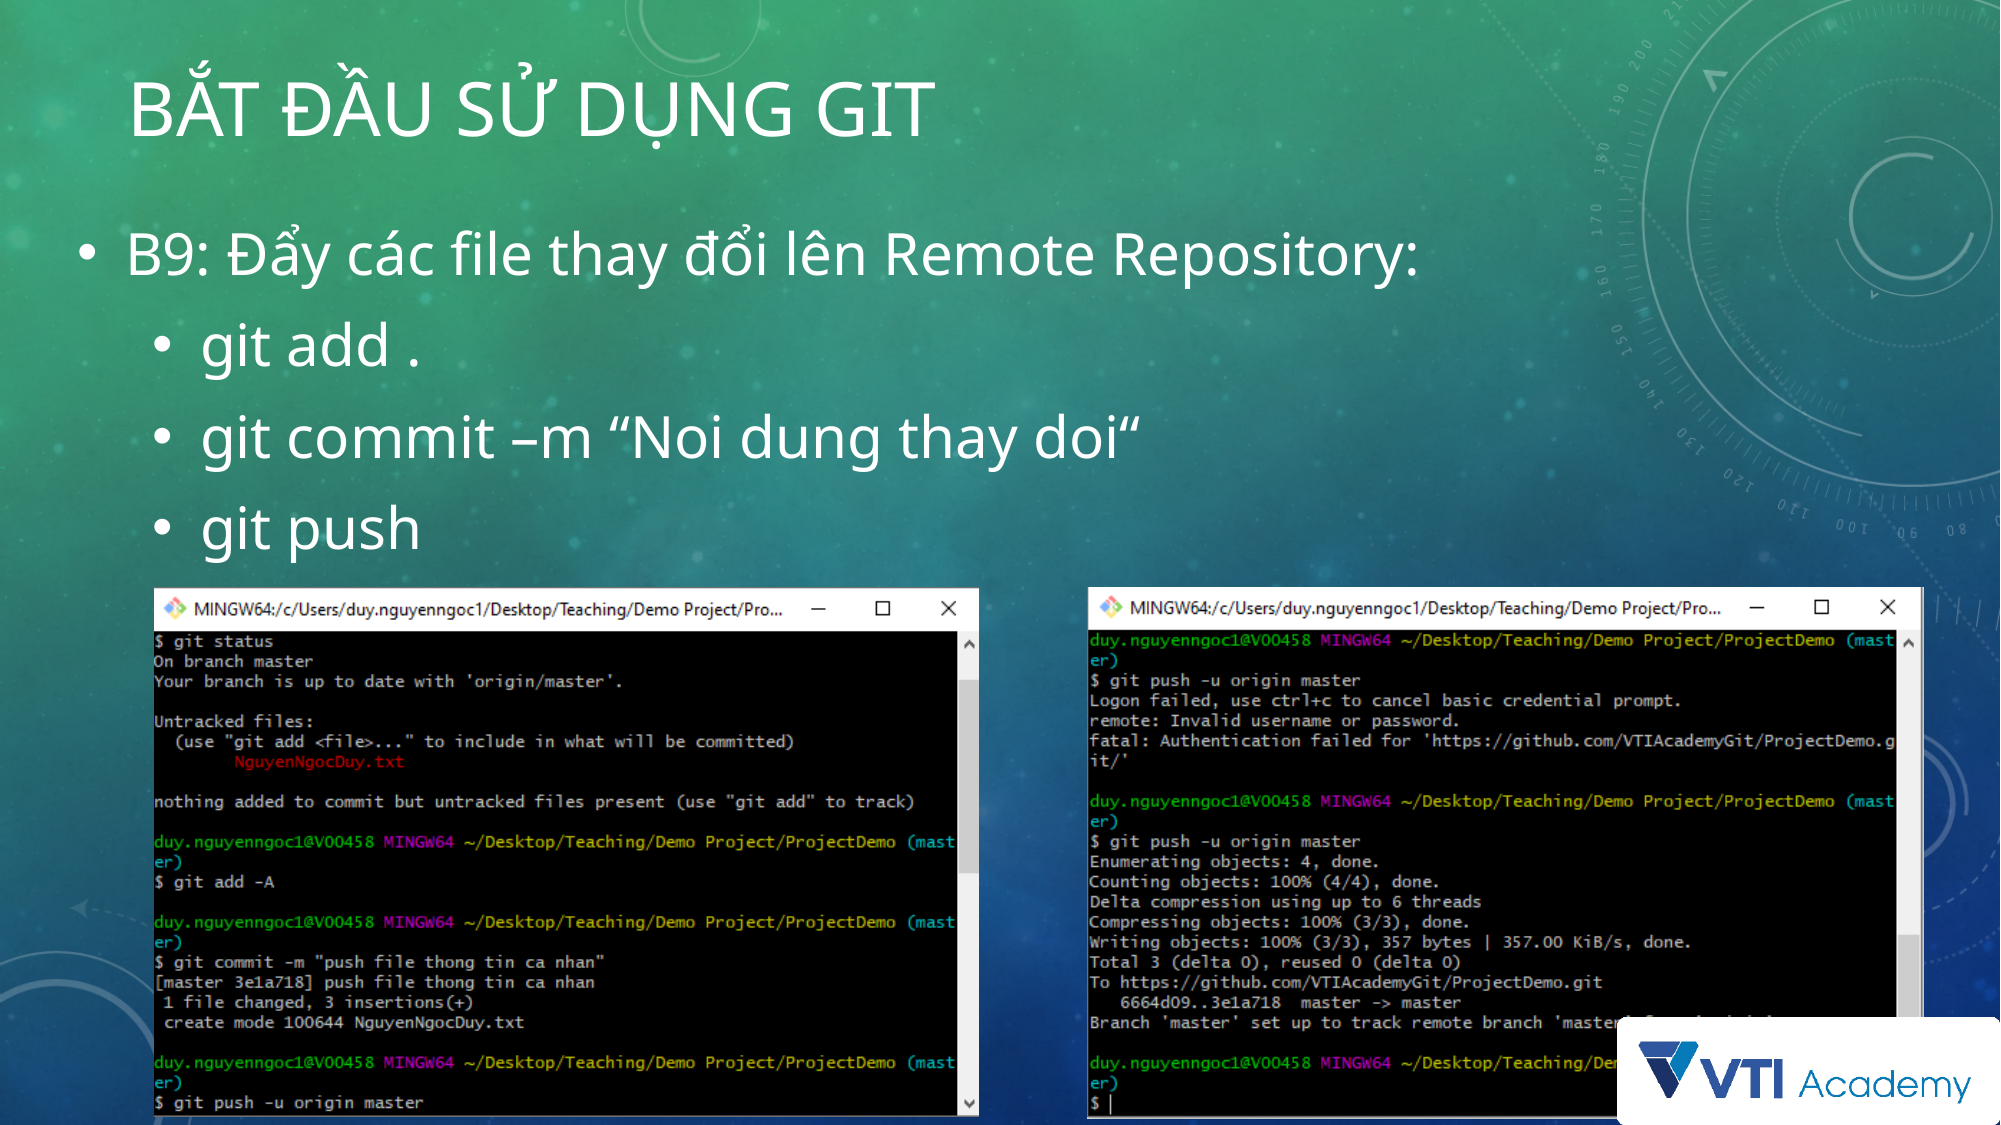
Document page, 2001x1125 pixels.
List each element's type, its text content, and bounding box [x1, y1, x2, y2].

text_box B9: Đẩy các file thay đổi lên Remote Repository: git add . git commit –m “Noi dung thay doi“ git push [74, 192, 1686, 654]
picture [0, 0, 2000, 1125]
title BẮT ĐẦU SỬ DỤNG GIT [125, 59, 1150, 192]
